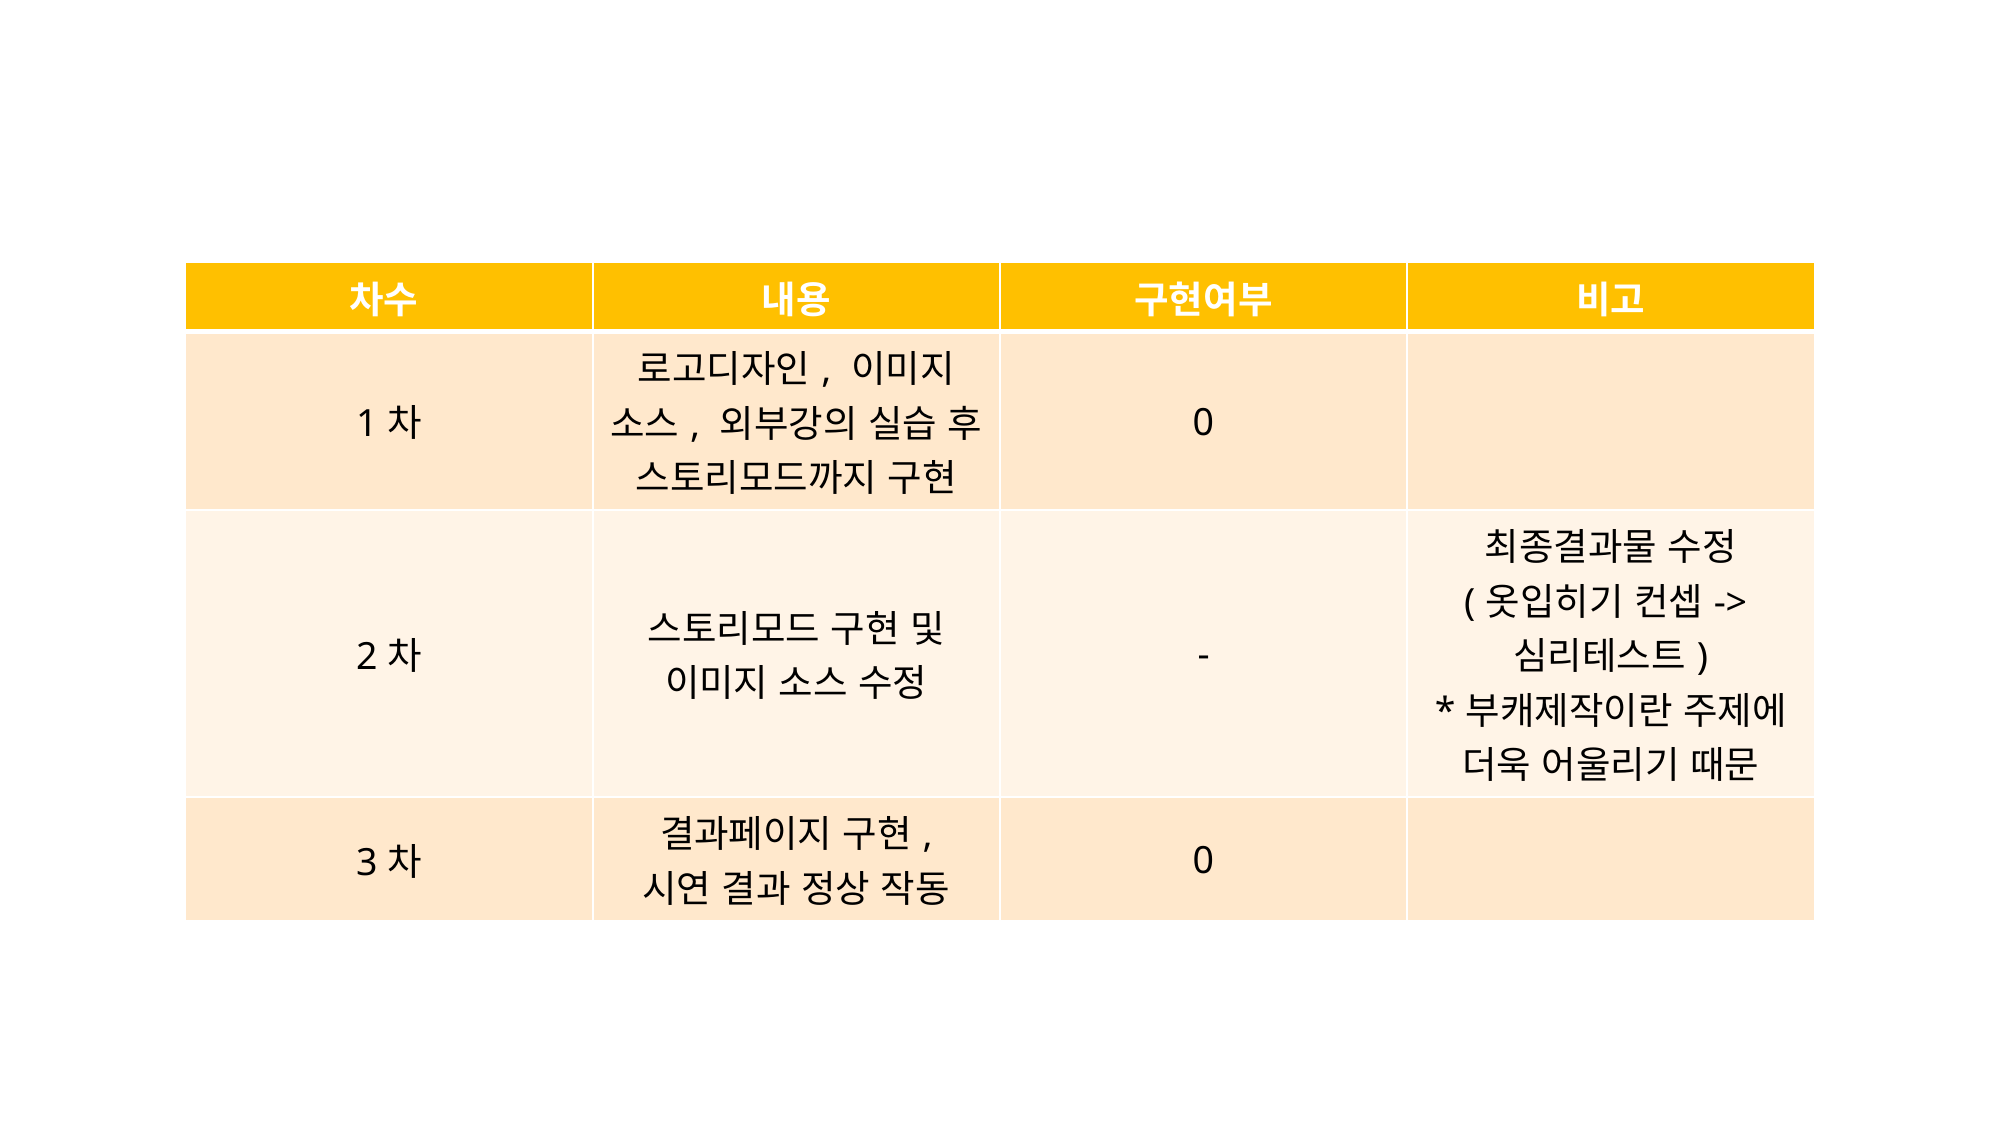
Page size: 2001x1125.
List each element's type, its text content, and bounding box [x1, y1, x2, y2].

table_cell 결과페이지 구현, 시연 결과 정상 작동 [594, 798, 999, 920]
table_cell [1408, 334, 1814, 509]
table_header 차수 [186, 263, 592, 329]
table_cell 로고디자인, 이미지 소스, 외부강의 실습 후 스토리모드까지 구현 [594, 334, 999, 509]
table_cell 0 [1001, 334, 1406, 509]
table_header 구현여부 [1001, 263, 1406, 329]
table_cell 0 [1001, 798, 1406, 920]
table_cell [1408, 798, 1814, 920]
table_cell 최종결과물 수정 (옷입히기 컨셉->심리테스트) *부캐제작이란 주제에 더욱 어울리기 때문 [1408, 511, 1814, 796]
table_cell 1차 [186, 334, 592, 509]
table_header 비고 [1408, 263, 1814, 329]
table_cell 스토리모드 구현 및 이미지 소스 수정 [594, 511, 999, 796]
table_cell 2차 [186, 511, 592, 796]
table_cell 3차 [186, 798, 592, 920]
table_cell - [1001, 511, 1406, 796]
table_header 내용 [594, 263, 999, 329]
